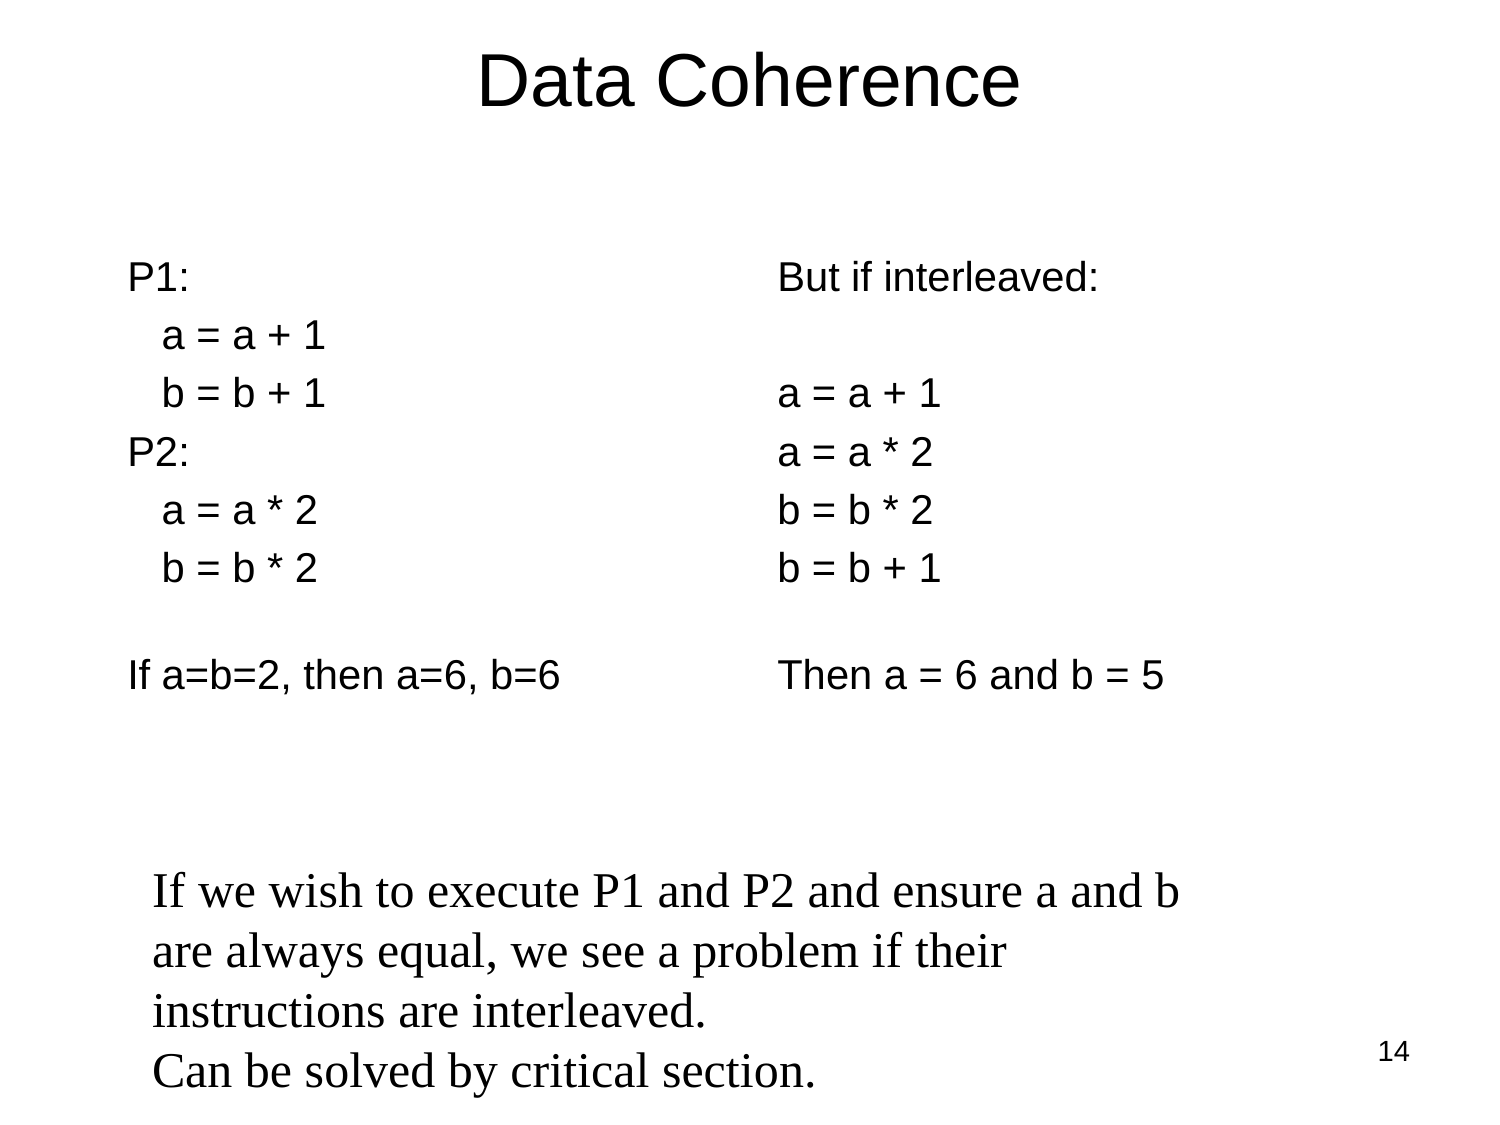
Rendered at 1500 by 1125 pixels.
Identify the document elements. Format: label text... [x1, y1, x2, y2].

text_box But if interleaved: a = a + 1 a = a * 2 b = b * 2 b = b + 1 Then a = 6 and b = 5 [762, 241, 1388, 997]
text_box If we wish to execute P1 and P2 and ensure a and b are always equal, we see a problem if their instructions are interleaved. Can be solved by critical section. [137, 849, 1241, 1105]
text_box P1: a = a + 1 b = b + 1 P2: a = a * 2 b = b * 2 If a=b=2, then a=6, b=6 [112, 241, 738, 997]
text_box Data Coherence [112, 12, 1388, 141]
text_box 1 [1241, 1024, 1425, 1103]
